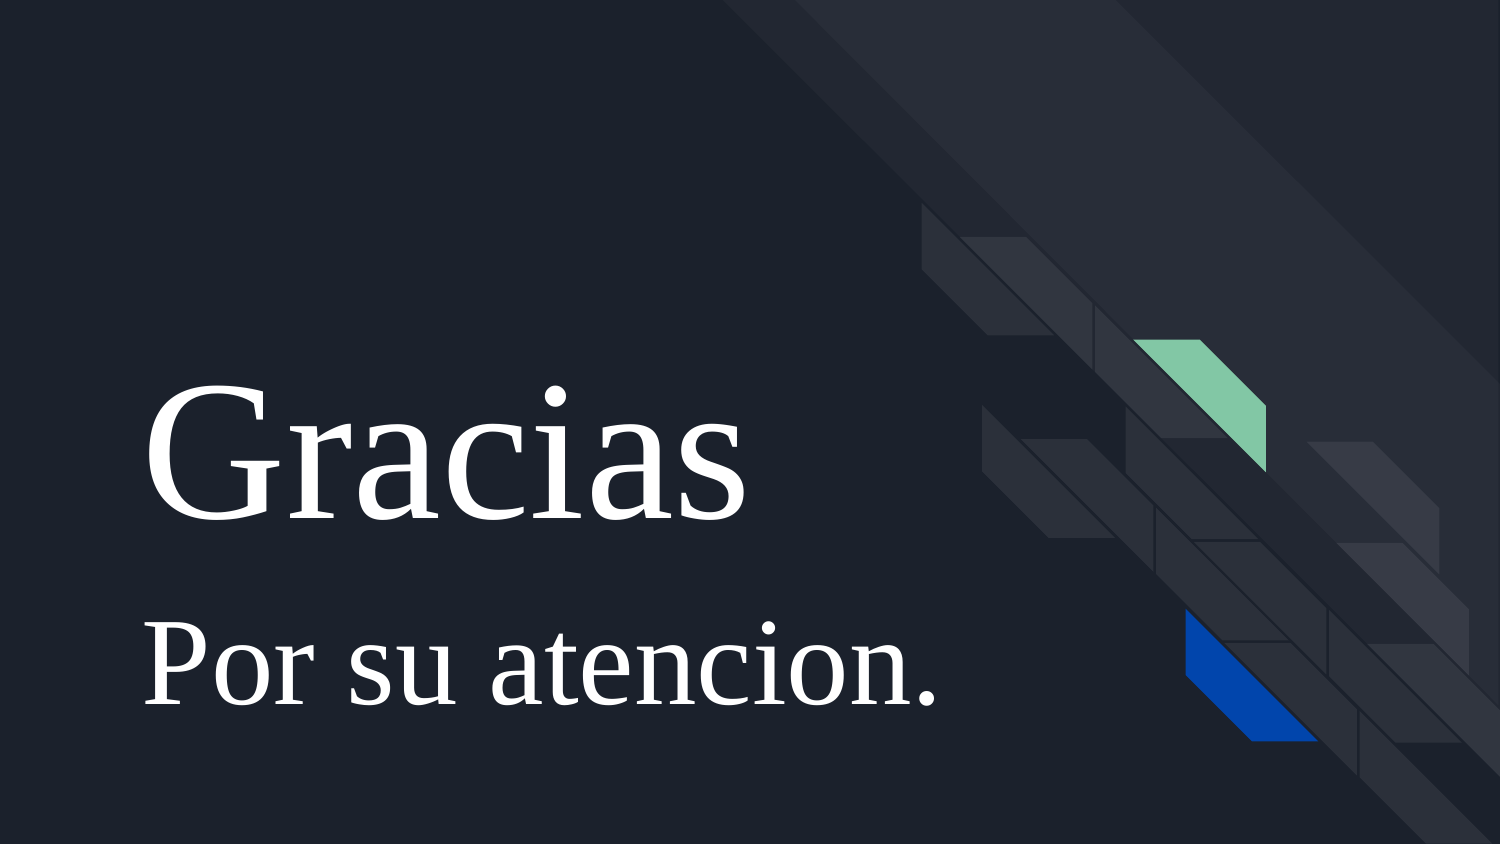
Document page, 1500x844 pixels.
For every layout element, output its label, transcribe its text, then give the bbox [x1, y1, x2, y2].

title Gracias [126, 303, 911, 517]
list Por su atencion. [126, 541, 1071, 742]
